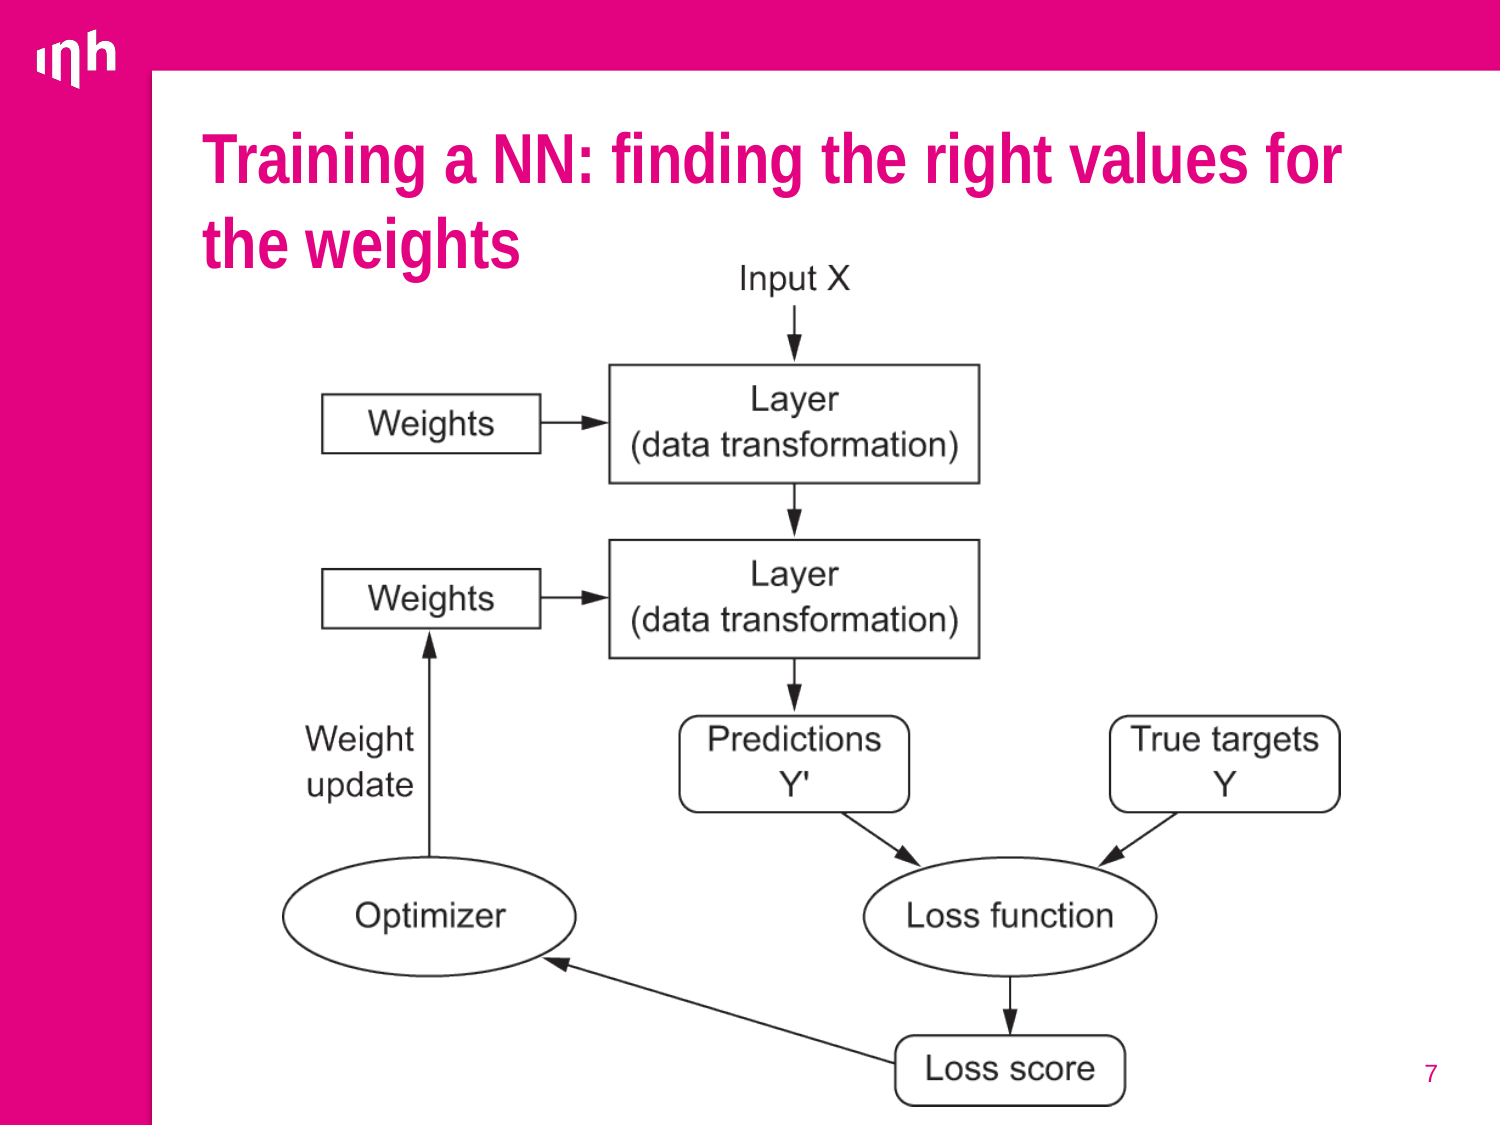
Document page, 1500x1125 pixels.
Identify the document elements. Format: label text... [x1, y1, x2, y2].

picture [281, 260, 1341, 1107]
title Training a NN: finding the right values for the weights [187, 104, 1454, 307]
slide_number 7 [1345, 1042, 1454, 1103]
picture [29, 12, 123, 106]
